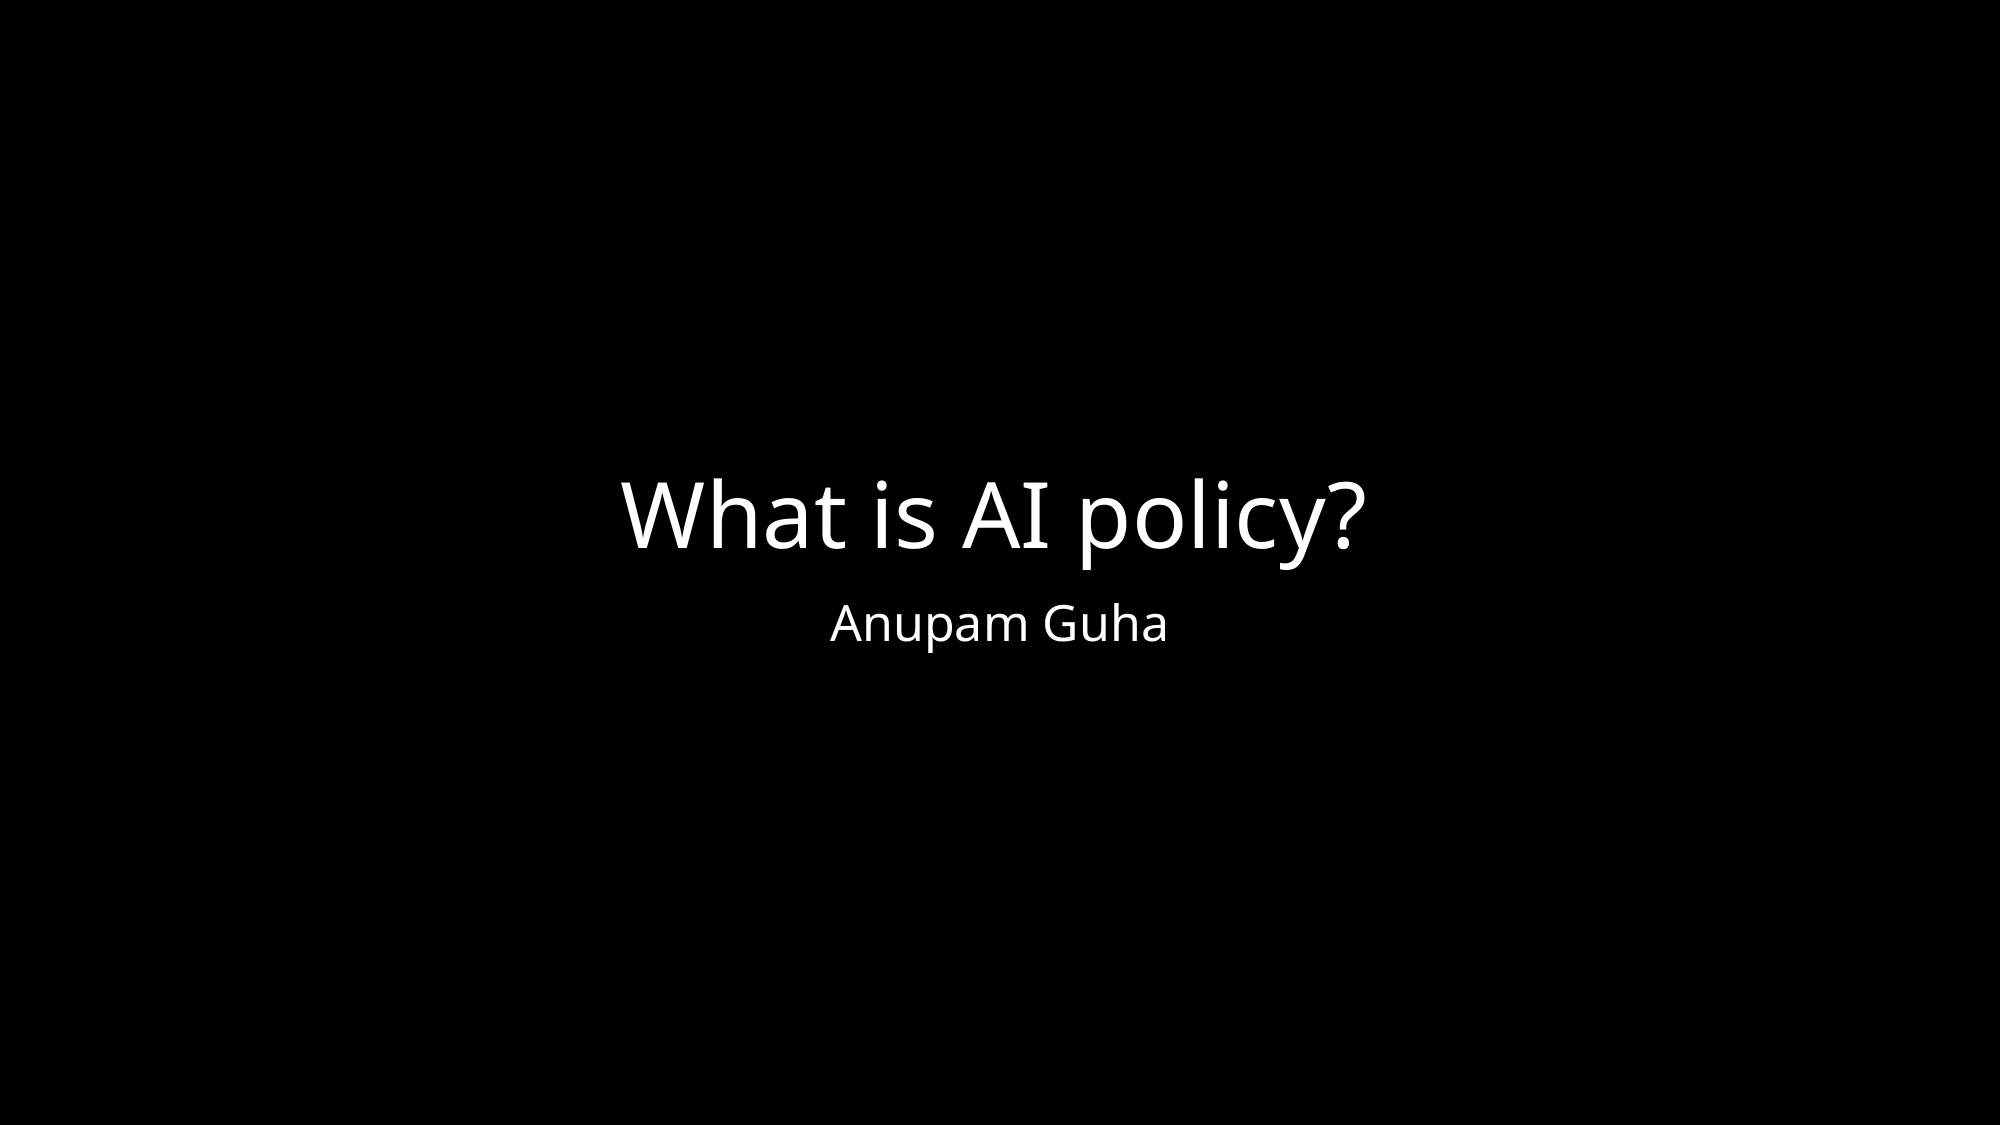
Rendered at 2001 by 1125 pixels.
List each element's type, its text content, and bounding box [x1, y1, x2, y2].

subtitle Anupam Guha [249, 590, 1750, 863]
title What is AI policy? [43, 184, 1946, 576]
